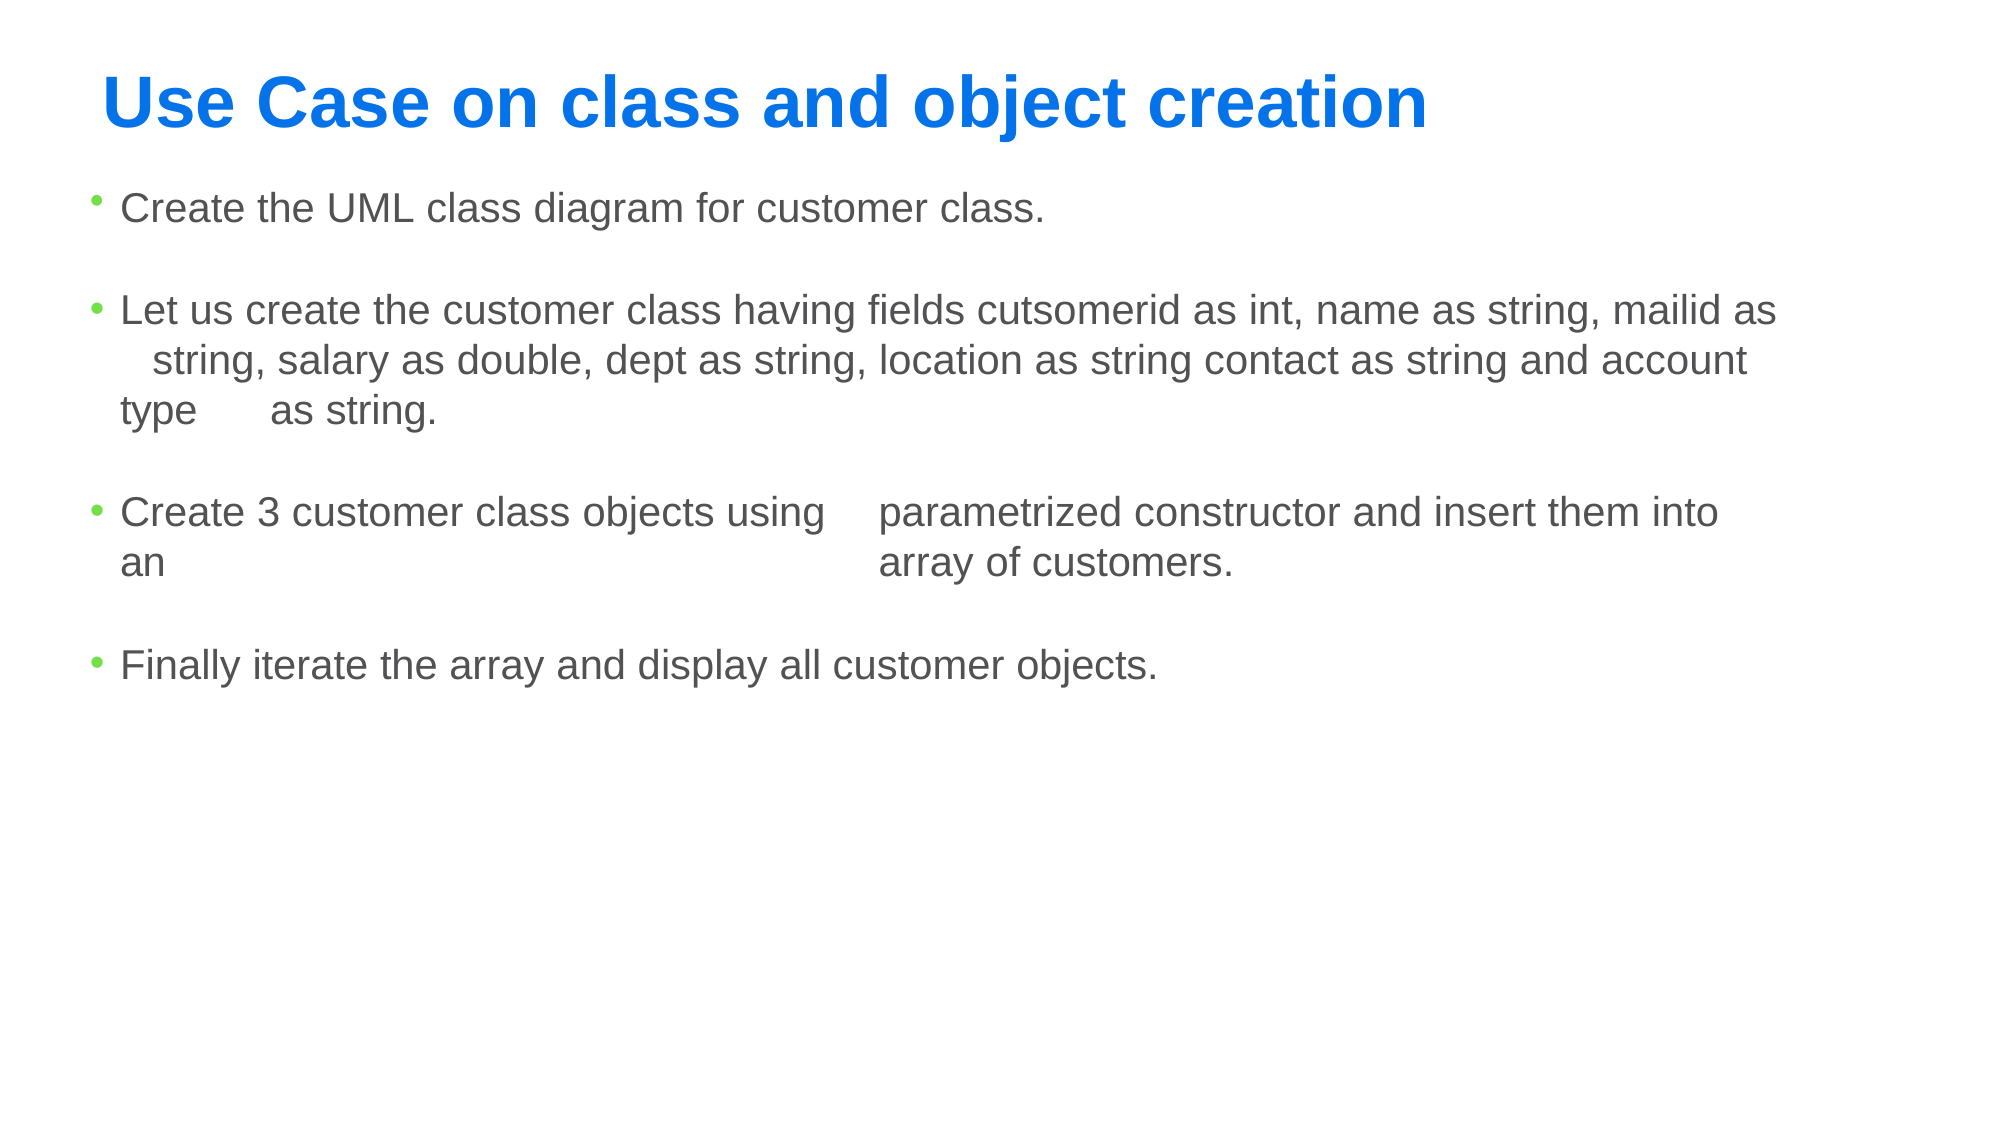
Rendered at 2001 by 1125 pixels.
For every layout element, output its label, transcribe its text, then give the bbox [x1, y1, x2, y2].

title Use Case on class and object creation [100, 52, 1661, 178]
text_box Create the UML class diagram for customer class. Let us create the customer class having fields cutsomerid as int, name as string, mailid as string, salary as double, dept as string, location as string contact as string and account type as string. Create 3 customer class objects using parametrized constructor and insert them into an array of customers. Finally iterate the array and display all customer objects. [87, 178, 1802, 688]
